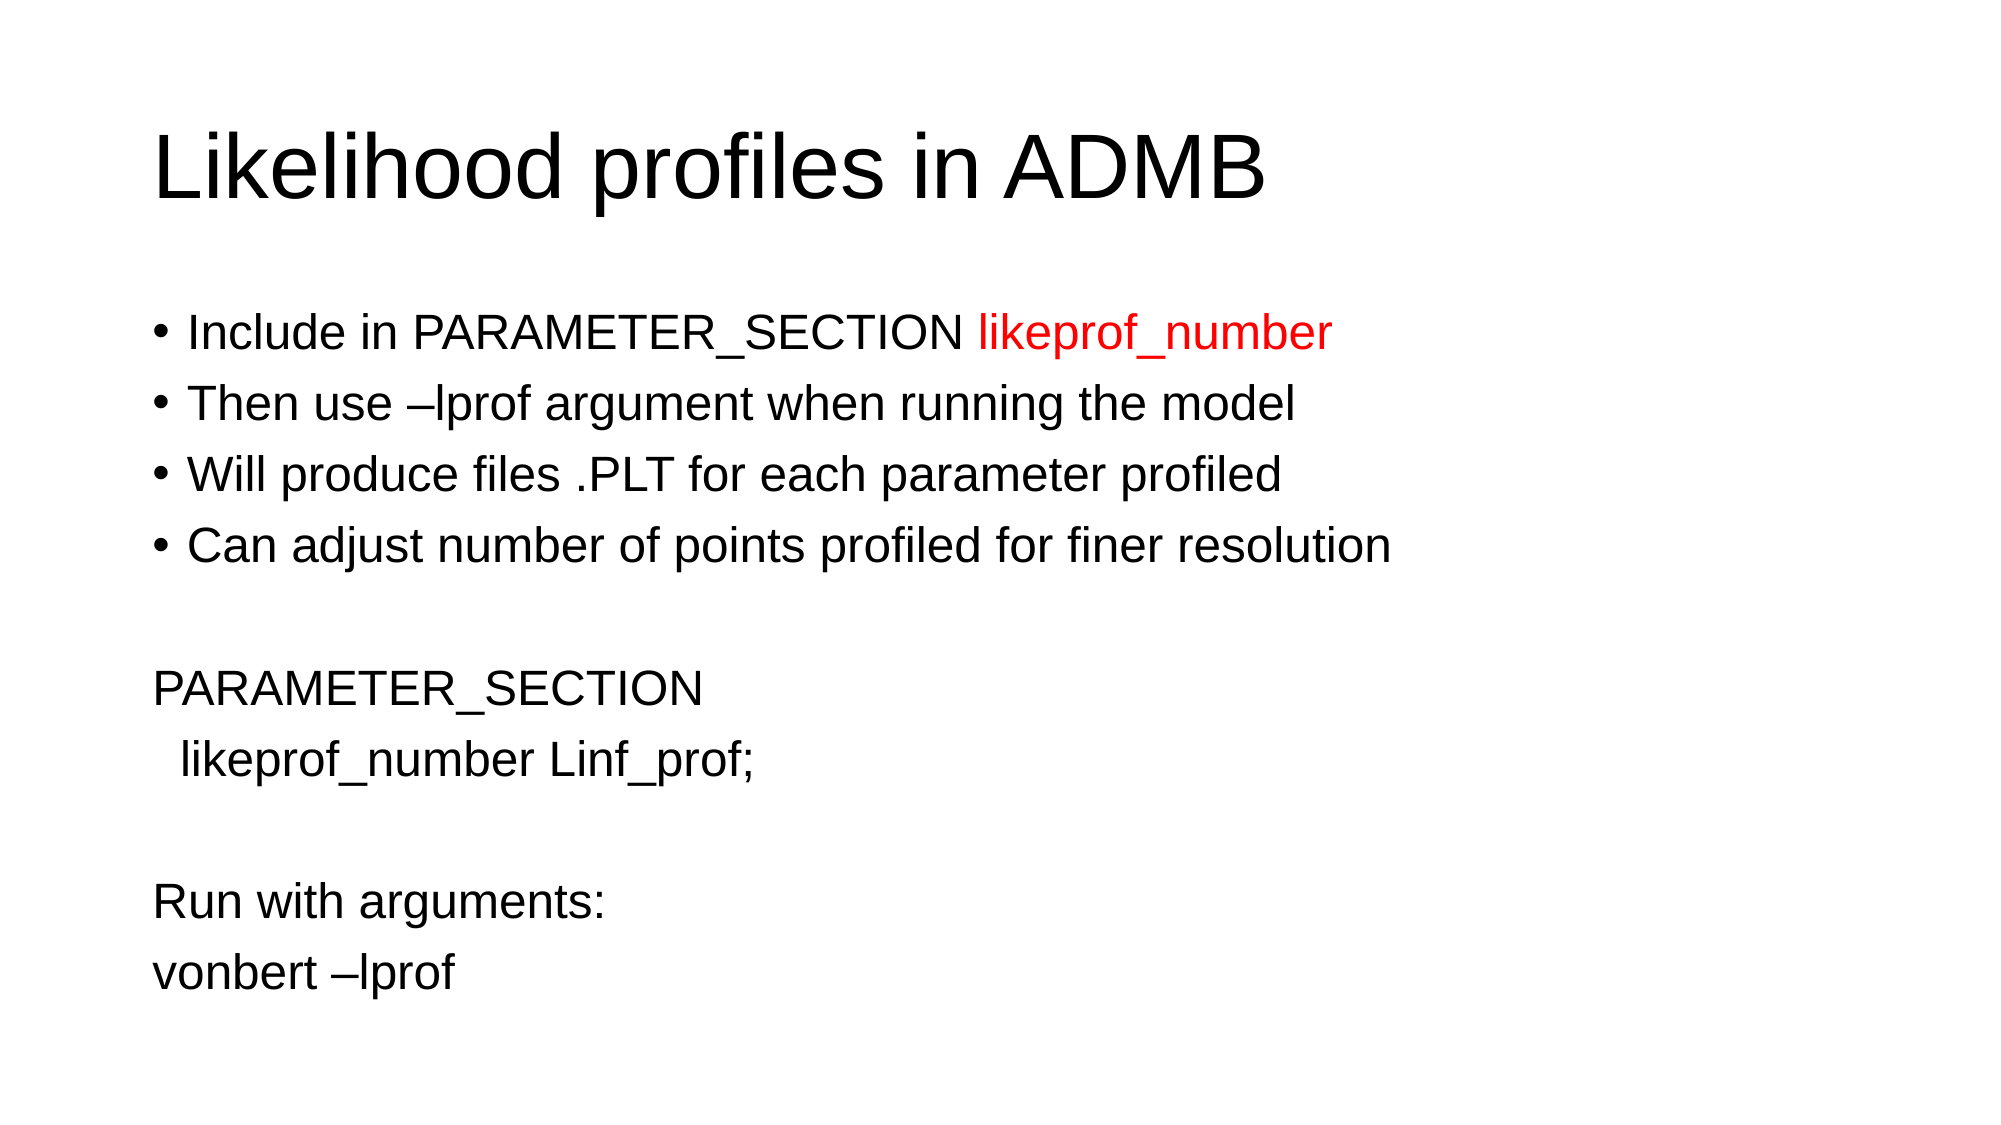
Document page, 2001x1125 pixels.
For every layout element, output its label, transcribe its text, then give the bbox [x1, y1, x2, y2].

title Likelihood profiles in ADMB [137, 59, 1863, 278]
list Include in PARAMETER_SECTION likeprof_number Then use –lprof argument when running the model Will produce files .PLT for each parameter profiled Can adjust number of points profiled for finer resolution PARAMETER_SECTION likeprof_number Linf_prof; Run with arguments: vonbert –lprof [137, 299, 1863, 1014]
